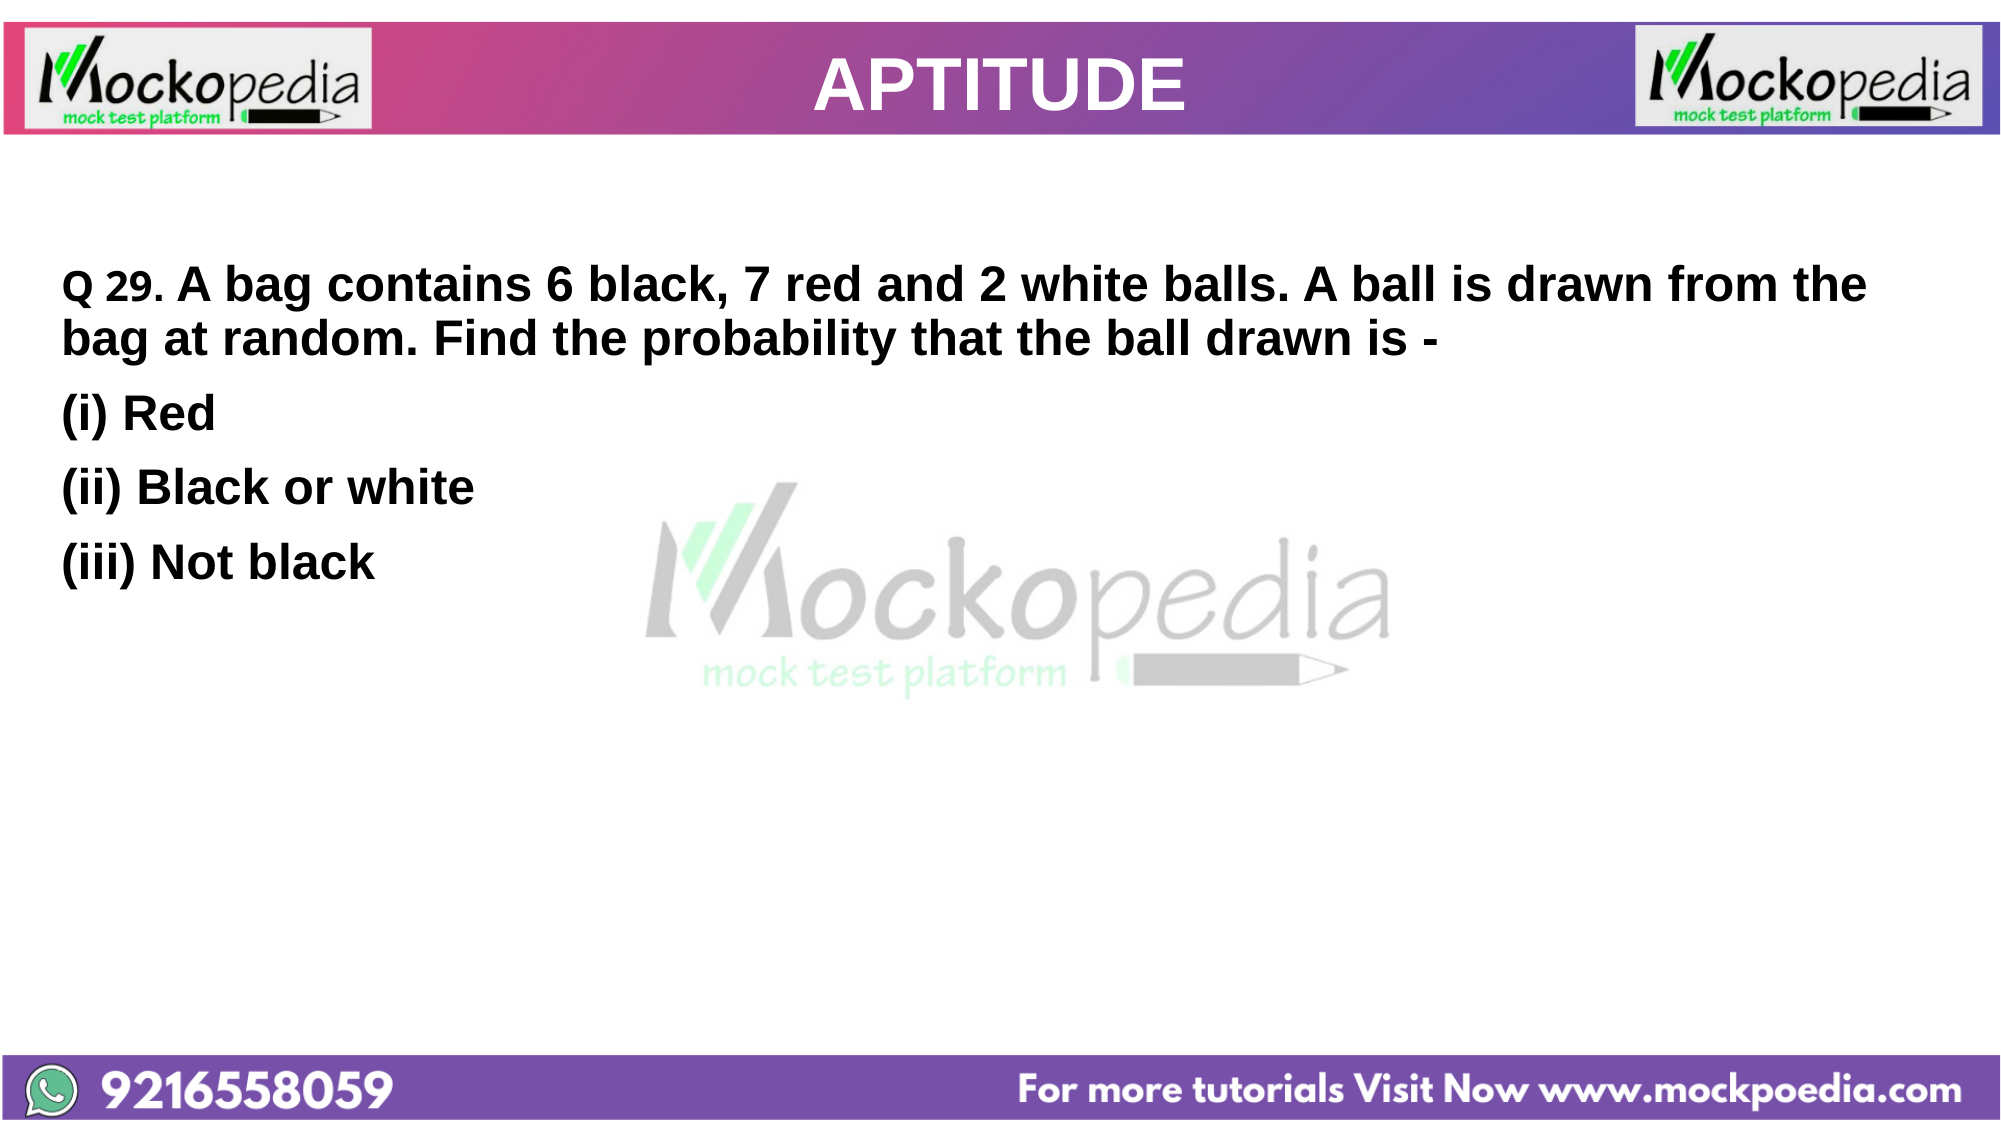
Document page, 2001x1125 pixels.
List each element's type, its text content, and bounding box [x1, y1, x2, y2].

list Q 29. A bag contains 6 black, 7 red and 2 white balls. A ball is drawn from the bag at random. Find the probability that the ball drawn is - (i) Red (ii) Black or white (iii) Not black [33, 175, 1959, 1053]
title APTITUDE [41, 31, 1959, 142]
picture [0, 0, 2001, 1125]
